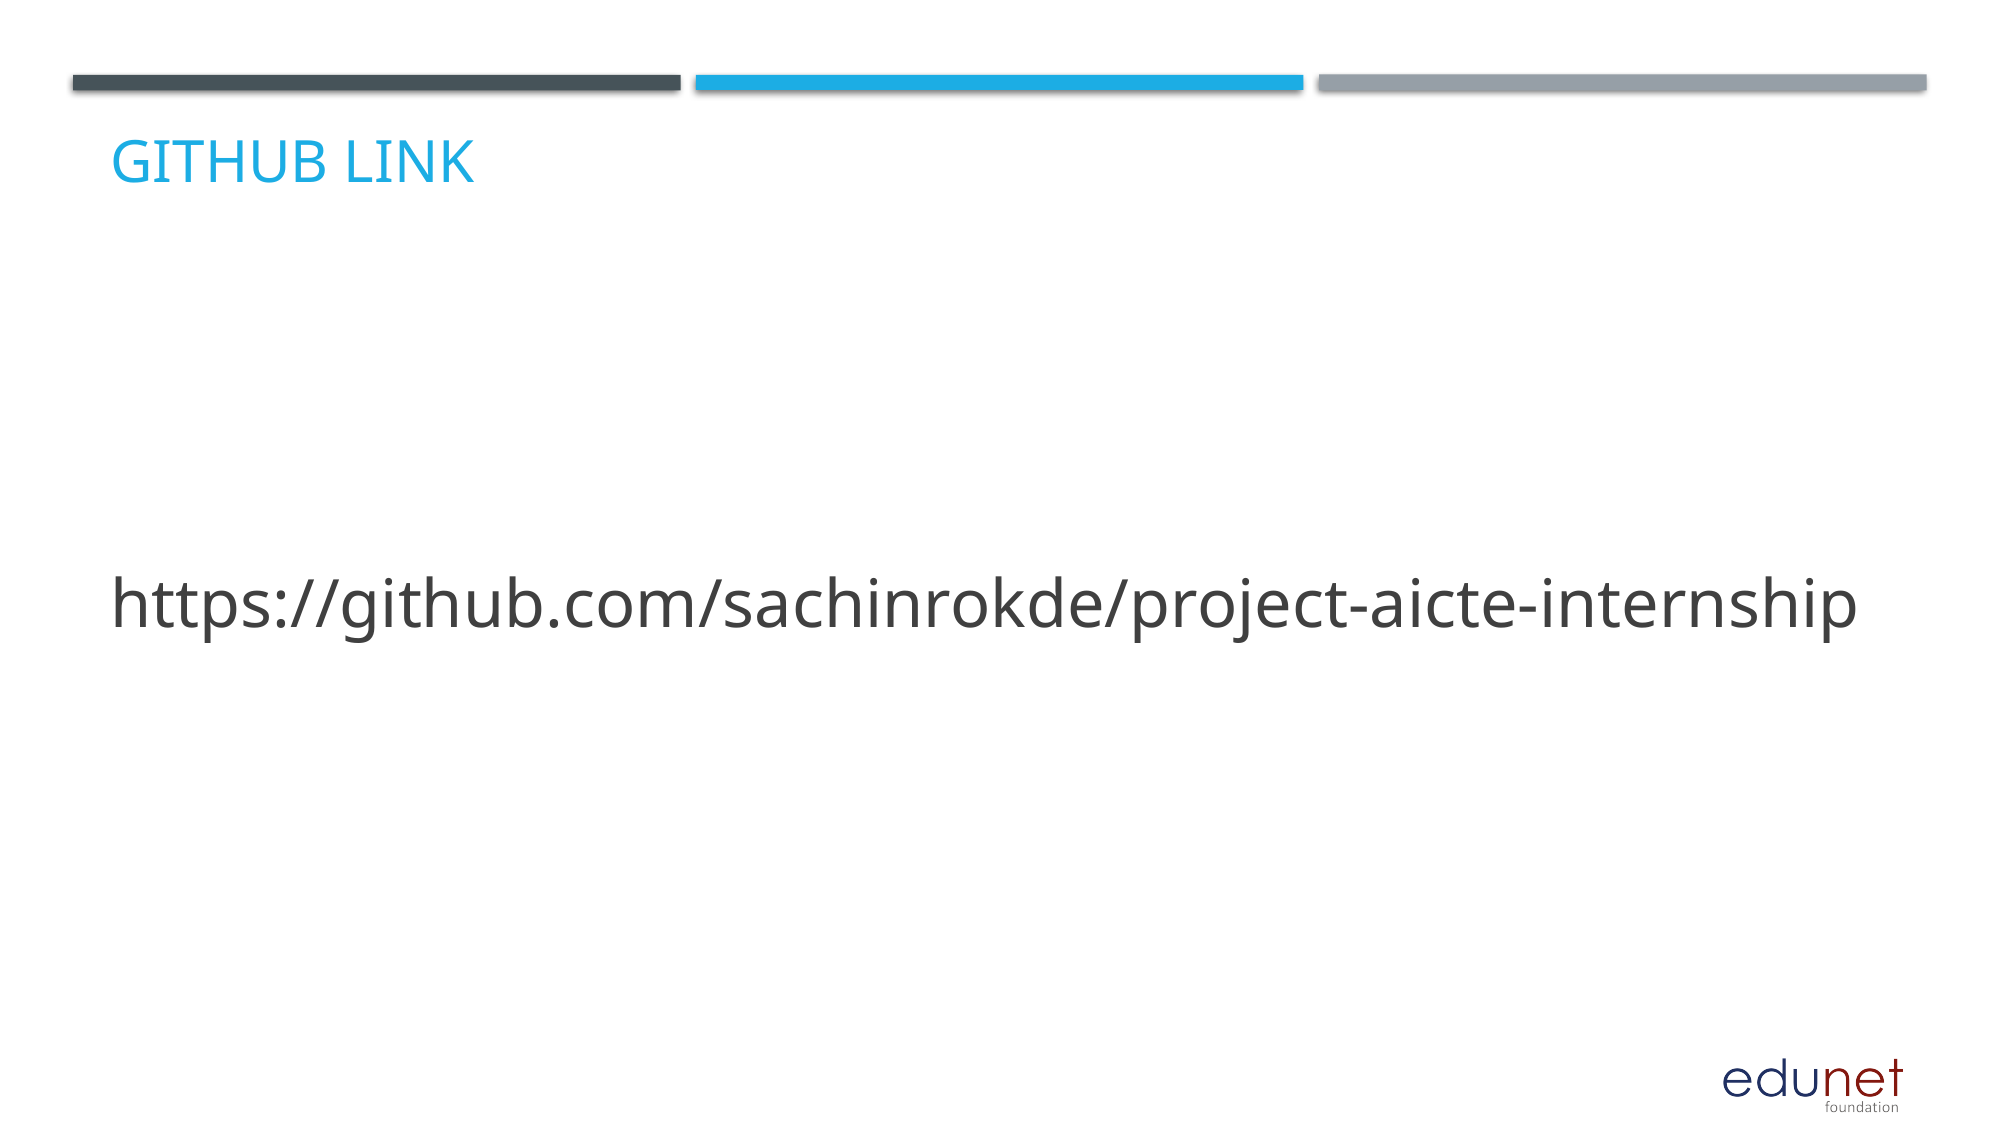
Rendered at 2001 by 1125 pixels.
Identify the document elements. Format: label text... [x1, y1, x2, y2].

picture [1719, 1056, 1905, 1116]
title GitHub Link [95, 115, 1905, 203]
list https://github.com/sachinrokde/project-aicte-internship [95, 213, 1905, 981]
